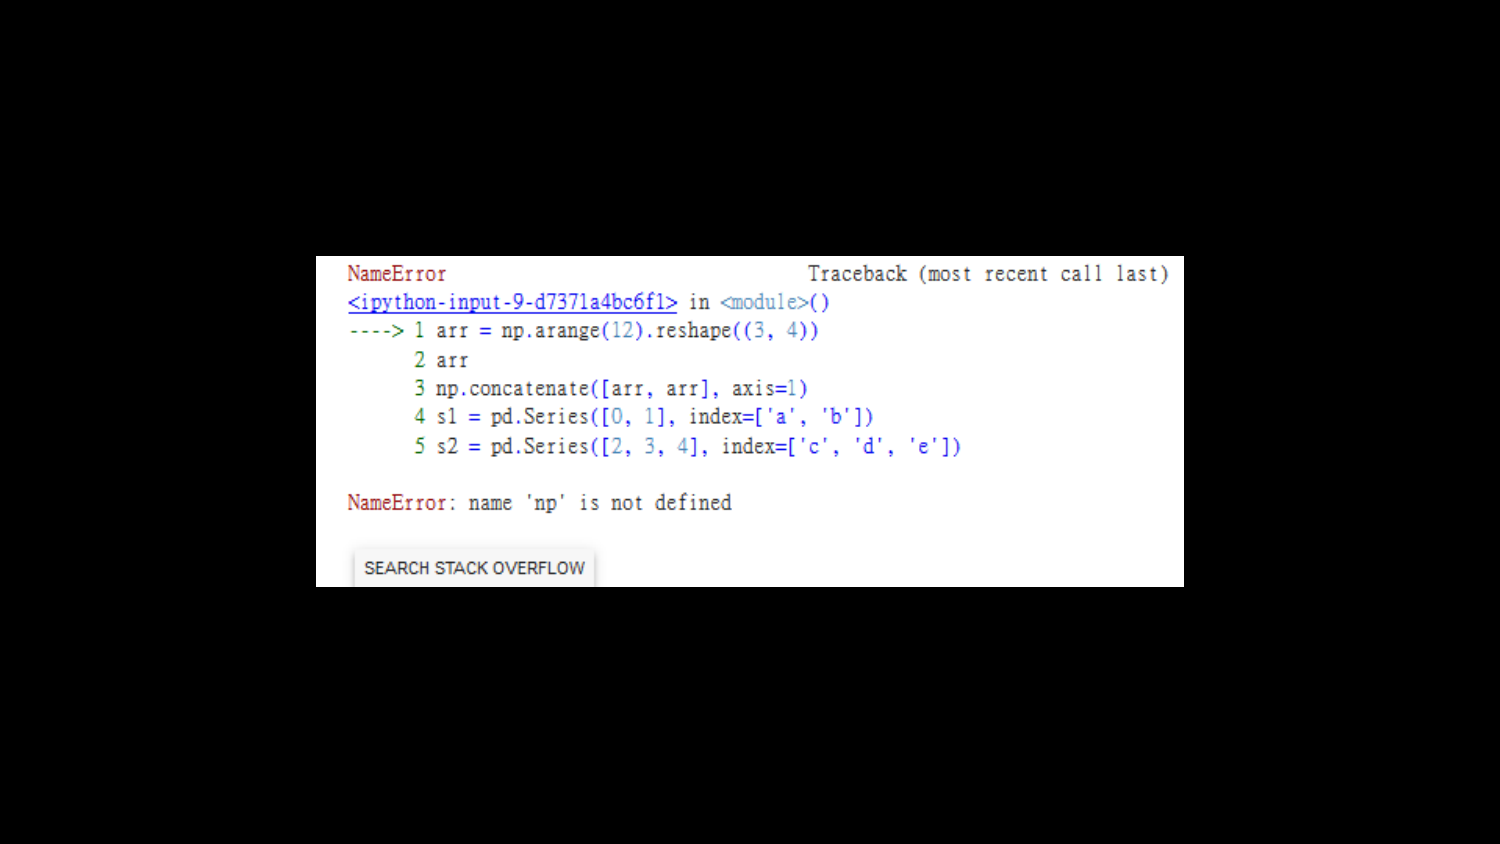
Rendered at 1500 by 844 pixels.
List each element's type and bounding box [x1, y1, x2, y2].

picture [316, 256, 1184, 587]
